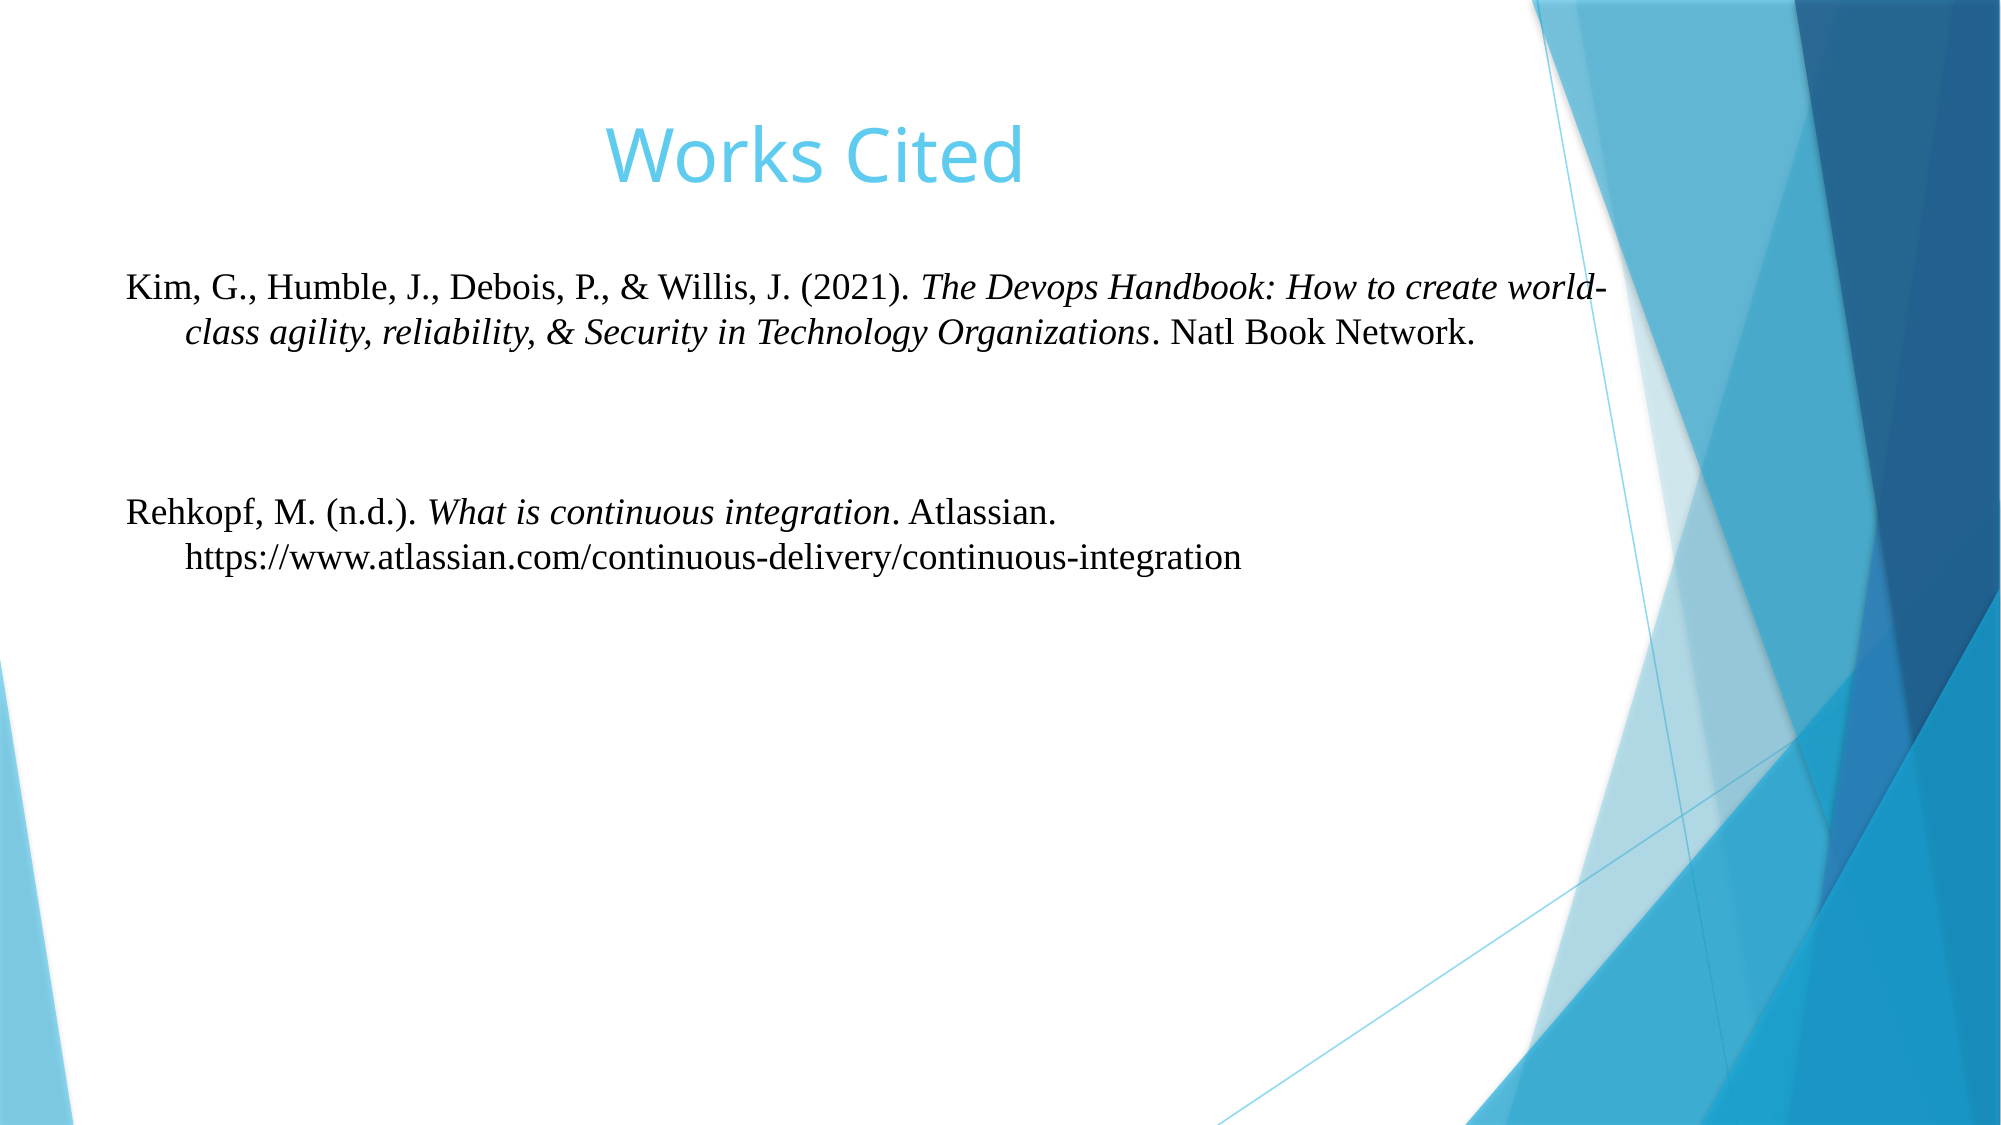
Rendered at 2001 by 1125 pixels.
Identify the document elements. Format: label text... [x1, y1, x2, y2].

text_box Kim, G., Humble, J., Debois, P., & Willis, J. (2021). The Devops Handbook: How to create world-class agility, reliability, & Security in Technology Organizations. Natl Book Network. Rehkopf, M. (n.d.). What is continuous integration. Atlassian. https://www.atlassian.com/continuous-delivery/continuous-integration [111, 254, 1629, 633]
title Works Cited [111, 99, 1522, 254]
